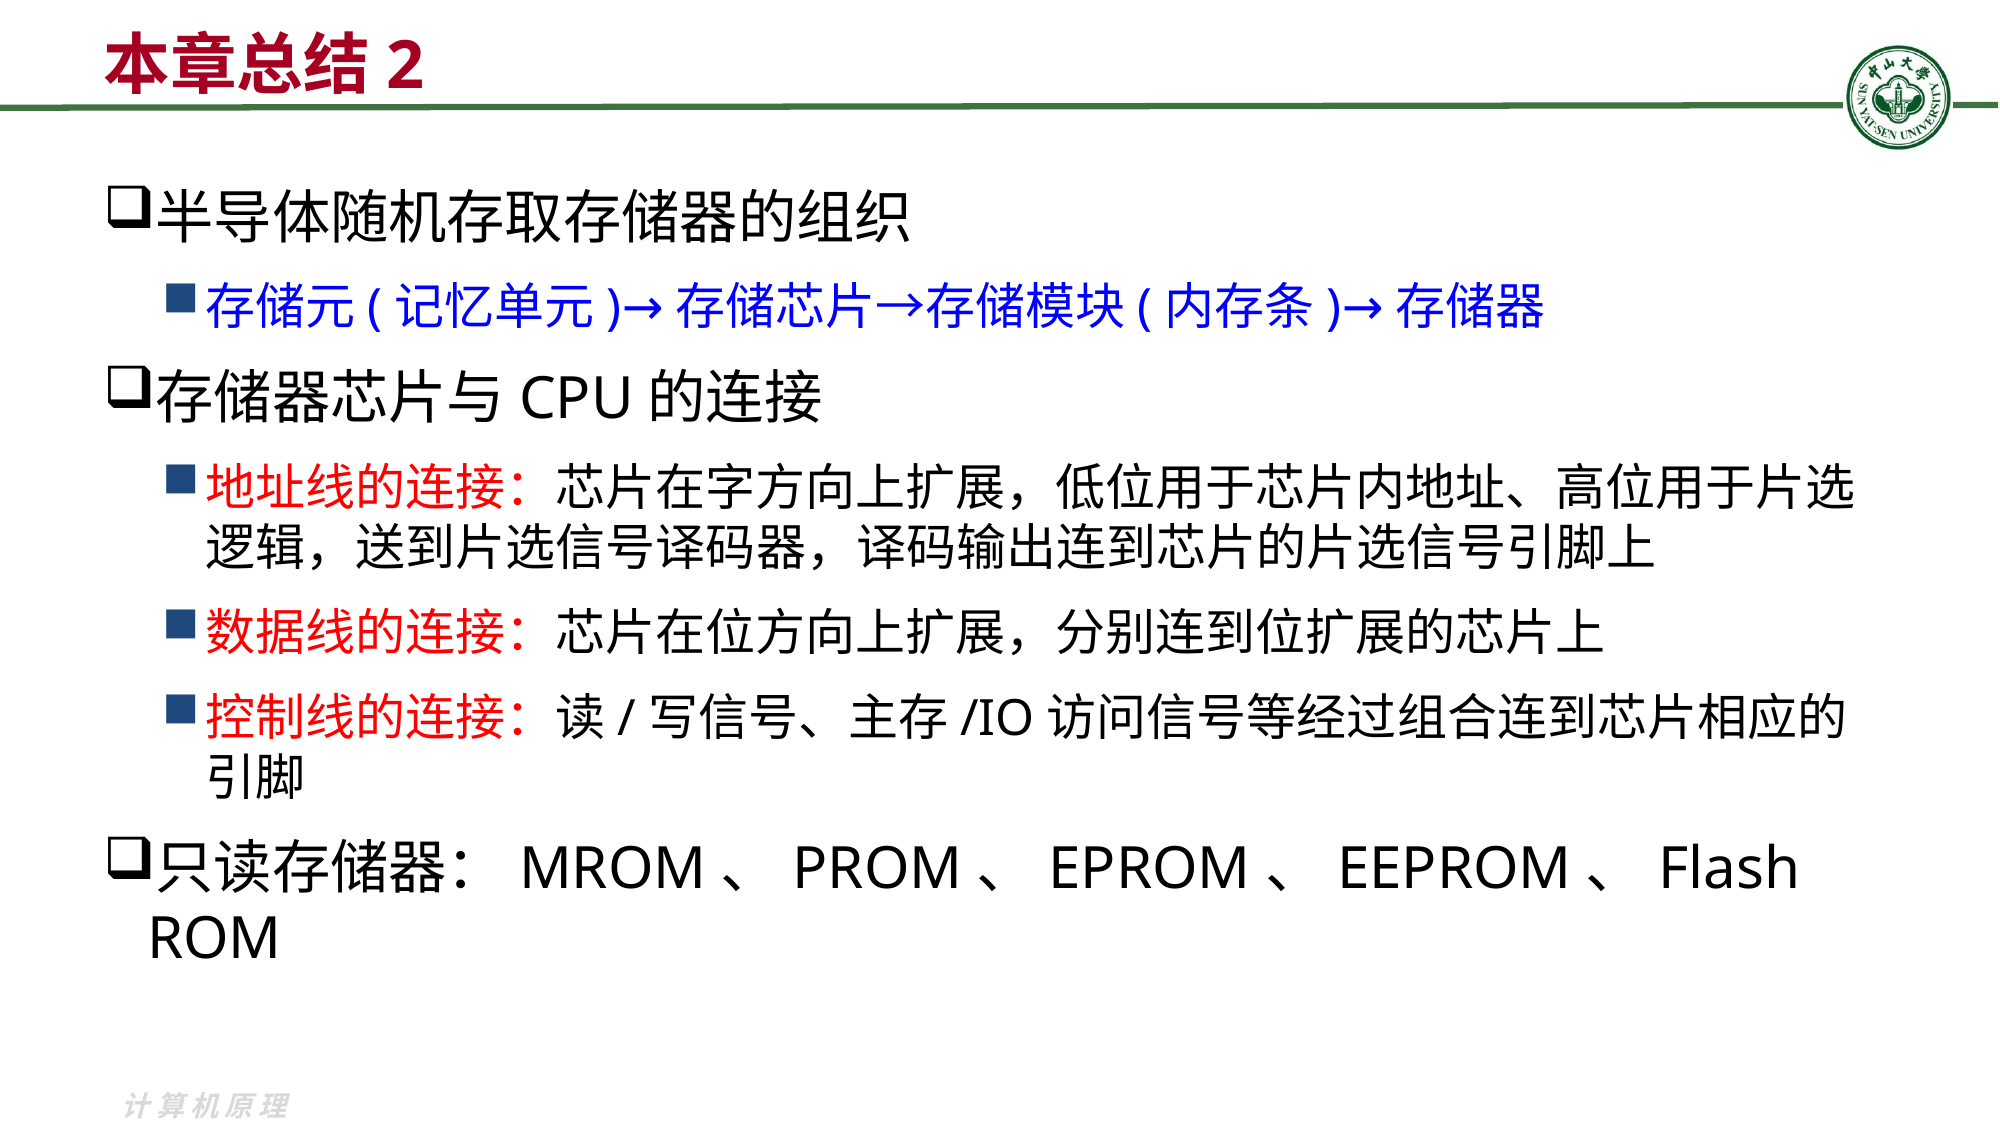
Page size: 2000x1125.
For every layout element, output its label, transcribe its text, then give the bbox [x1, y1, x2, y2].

title 本章总结2 [88, 13, 1833, 110]
picture [1843, 42, 1953, 152]
list 半导体随机存取存储器的组织 存储元(记忆单元)→存储芯片→存储模块(内存条)→存储器 存储器芯片与CPU的连接 地址线的连接：芯片在字方向上扩展，低位用于芯片内地址、高位用于片选逻辑，送到片选信号译码器，译码输出连到芯片的片选信号引脚上 数据线的连接：芯片在位方向上扩展，分别连到位扩展的芯片上 控制线的连接：读/写信号、主存/IO访问信号等经过组合连到芯片相应的引脚 只读存储器：MROM、PROM、EPROM、EEPROM、Flash ROM [88, 172, 1880, 1000]
